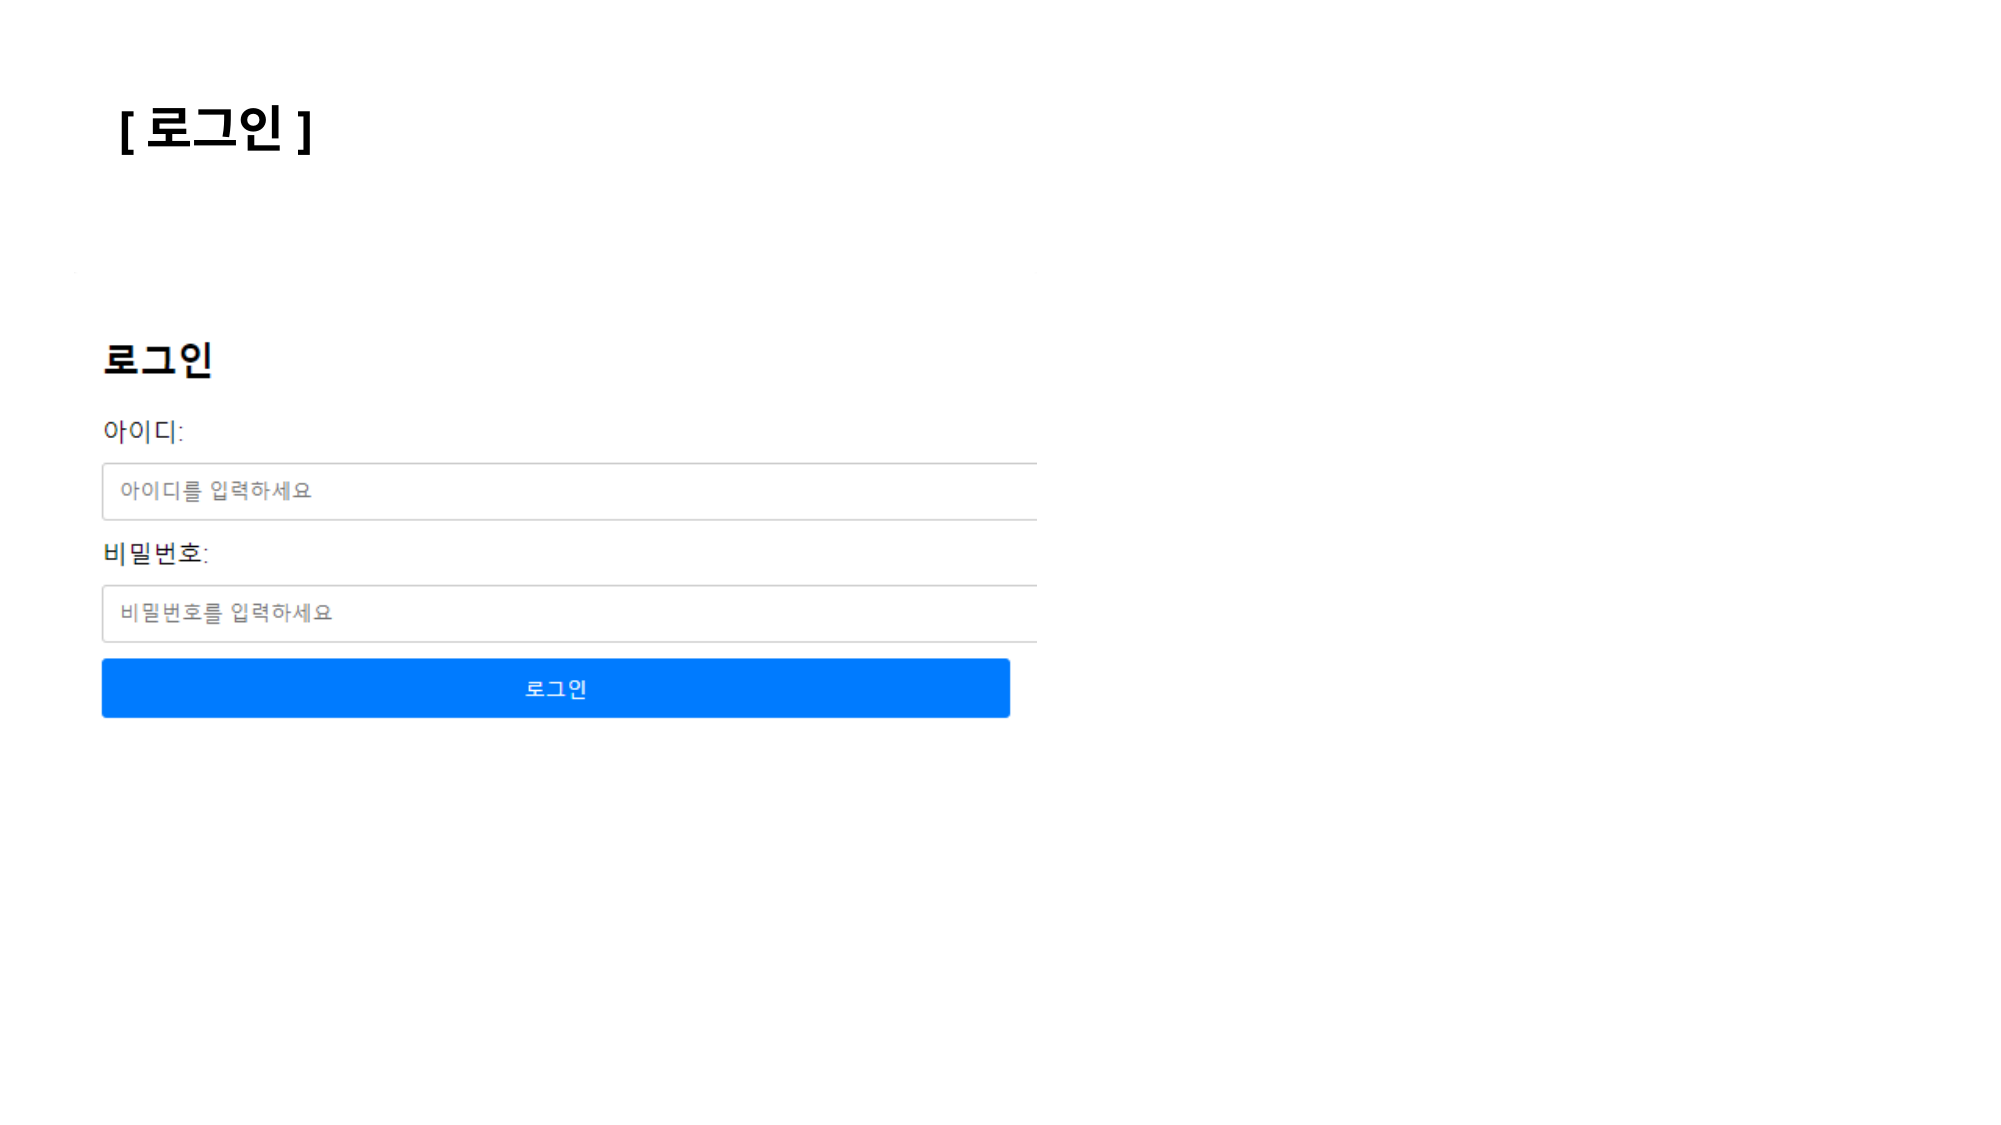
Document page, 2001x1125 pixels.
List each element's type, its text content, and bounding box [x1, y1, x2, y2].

picture [74, 272, 1037, 773]
text_box [로그인] [103, 89, 520, 165]
